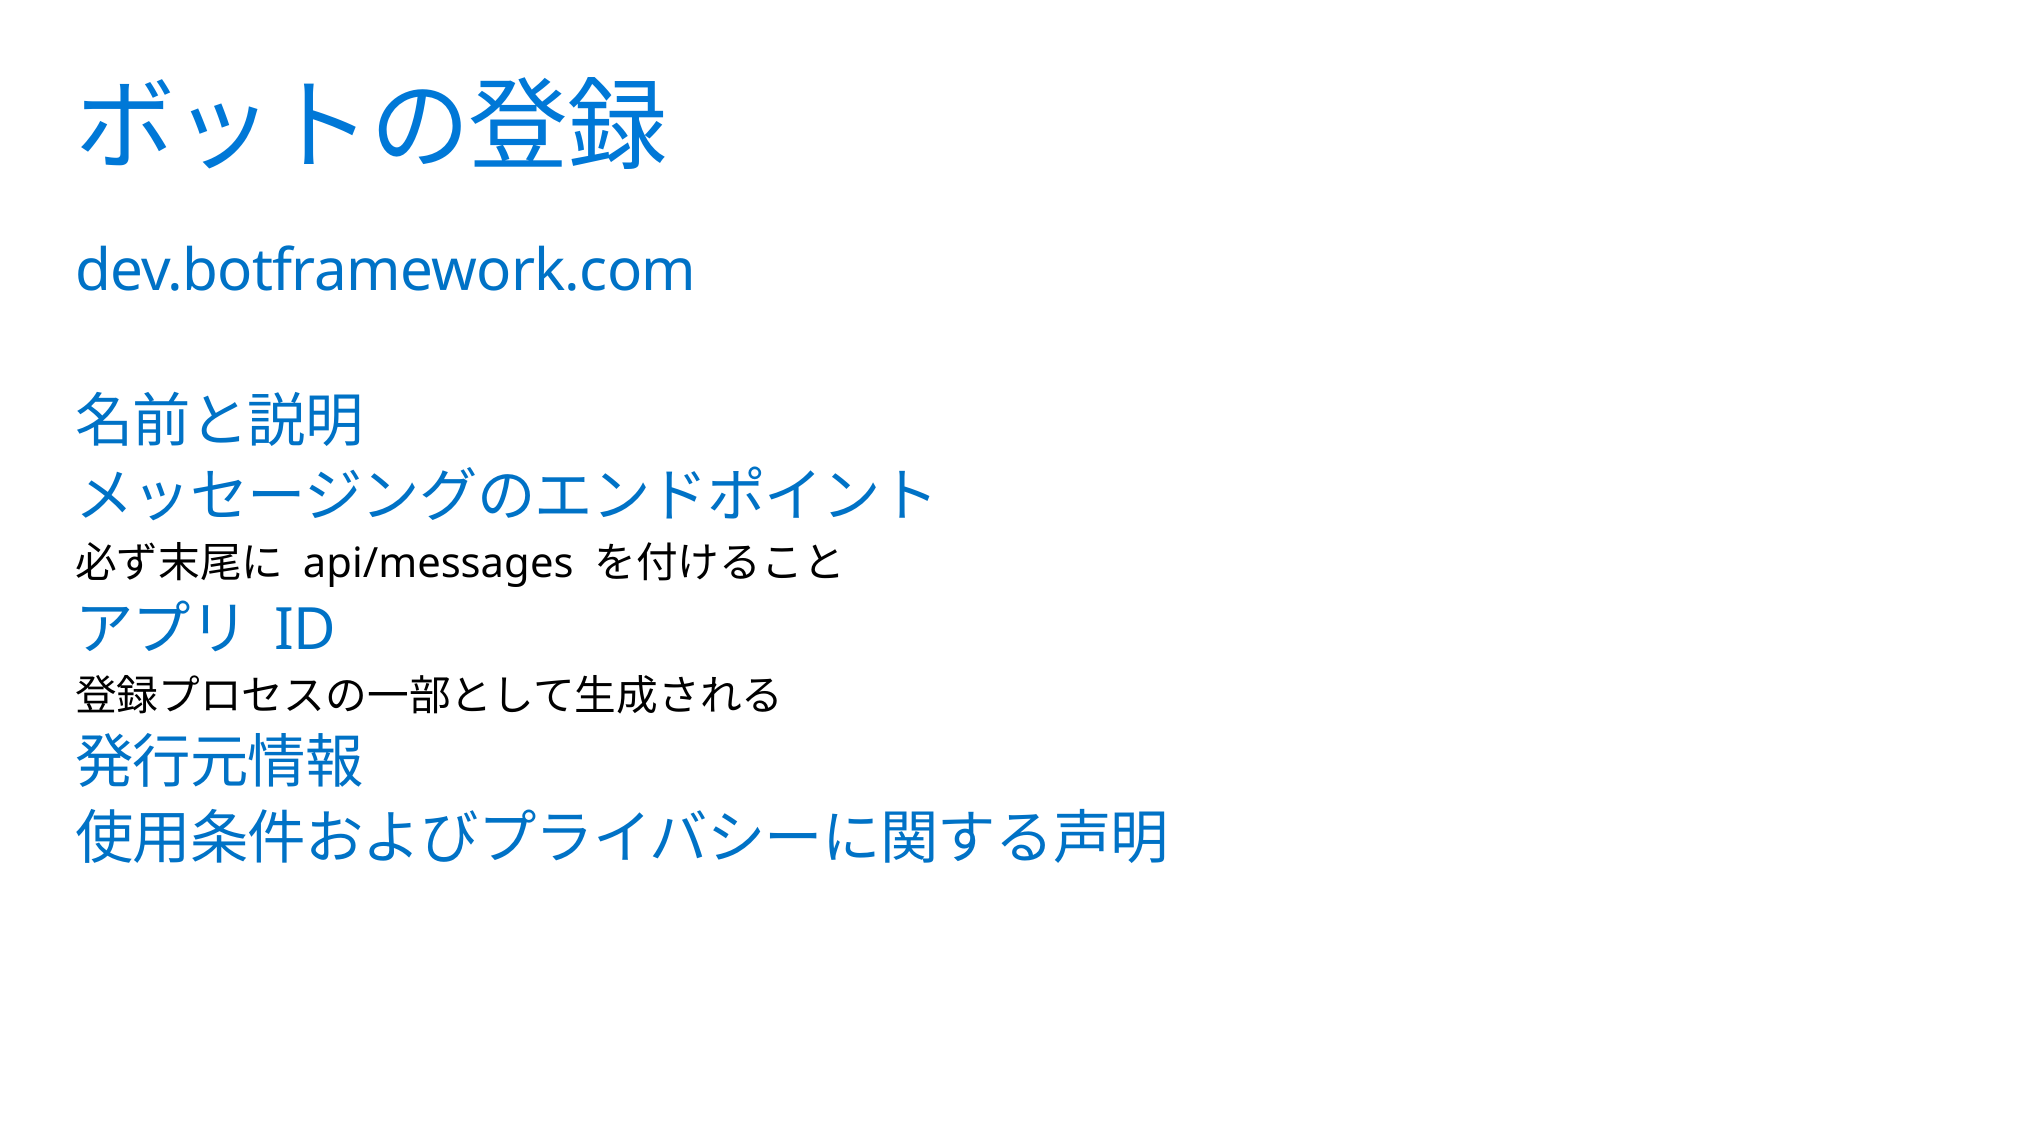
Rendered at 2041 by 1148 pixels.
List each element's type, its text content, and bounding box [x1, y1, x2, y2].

list dev.botframework.com 名前と説明 メッセージングのエンドポイント 必ず末尾に api/messages を付けること アプリ ID 登録プロセスの一部として生成される 発行元情報 使用条件およびプライバシーに関する声明 [60, 225, 1980, 893]
title ボットの登録 [60, 60, 1980, 210]
